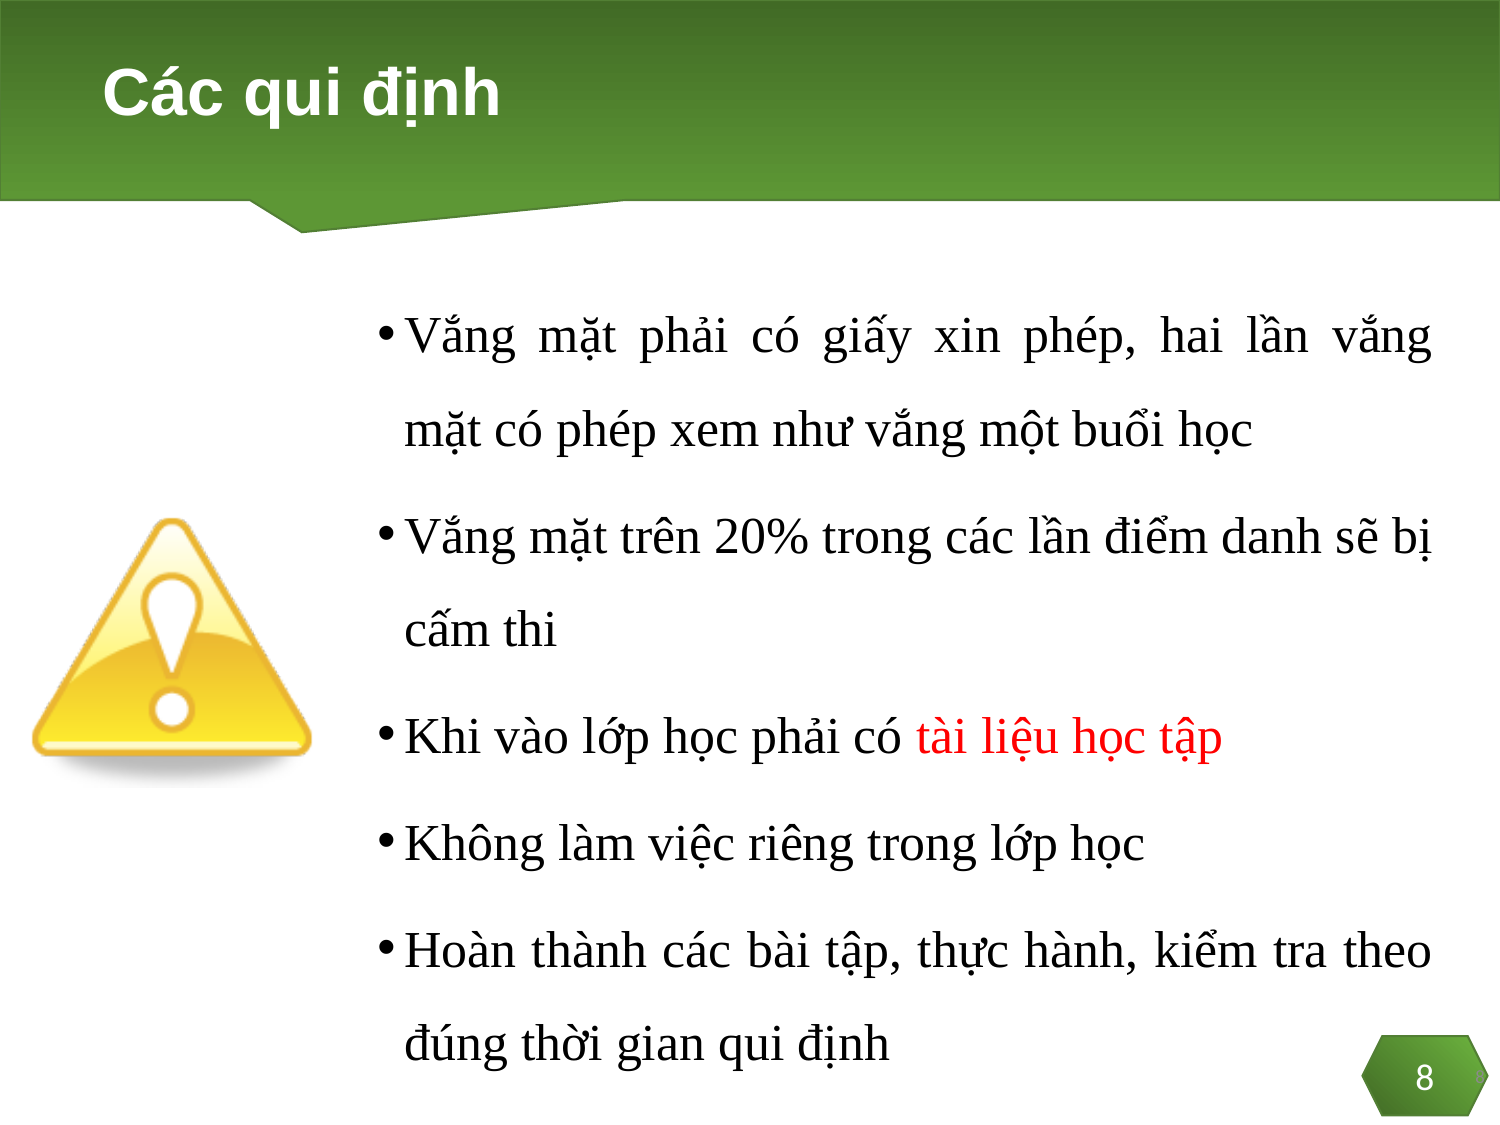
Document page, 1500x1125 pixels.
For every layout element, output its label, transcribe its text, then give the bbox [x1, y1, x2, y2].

slide_number 8 [1405, 1045, 1500, 1106]
title Các qui định [87, 12, 1413, 175]
list Vắng mặt phải có giấy xin phép, hai lần vắng mặt có phép xem như vắng một buổi học Vắng mặt trên 20% trong các lần điểm danh sẽ bị cấm thi Khi vào lớp học phải có tài liệu học tập Không làm việc riêng trong lớp học Hoàn thành các bài tập, thực hành, kiểm tra theo đúng thời gian qui định [362, 262, 1450, 1088]
picture [22, 487, 323, 788]
